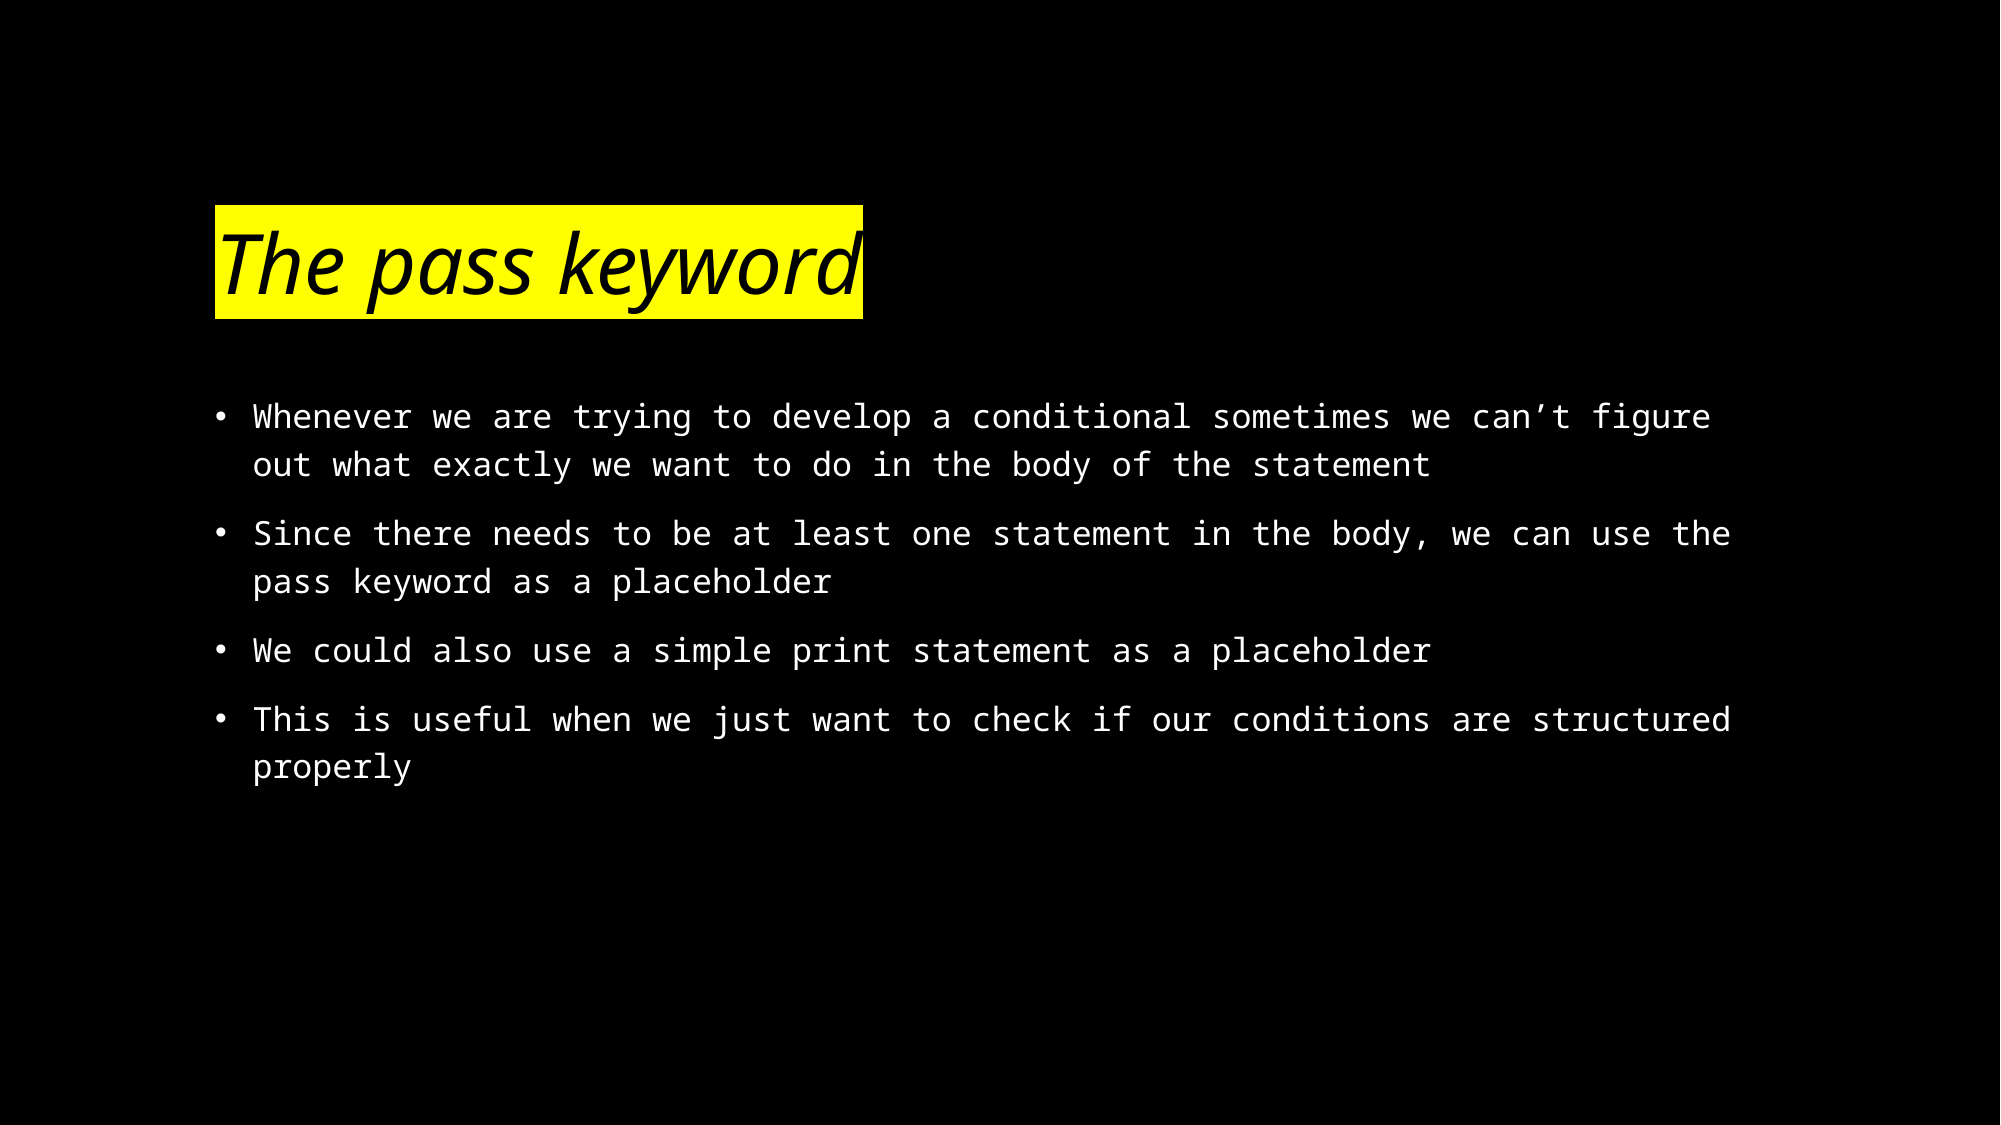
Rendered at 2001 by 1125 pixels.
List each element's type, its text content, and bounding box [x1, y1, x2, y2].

list Whenever we are trying to develop a conditional sometimes we can’t figure out what exactly we want to do in the body of the statement Since there needs to be at least one statement in the body, we can use the pass keyword as a placeholder We could also use a simple print statement as a placeholder This is useful when we just want to check if our conditions are structured properly [200, 380, 1758, 1038]
title The pass keyword [200, 59, 1758, 319]
